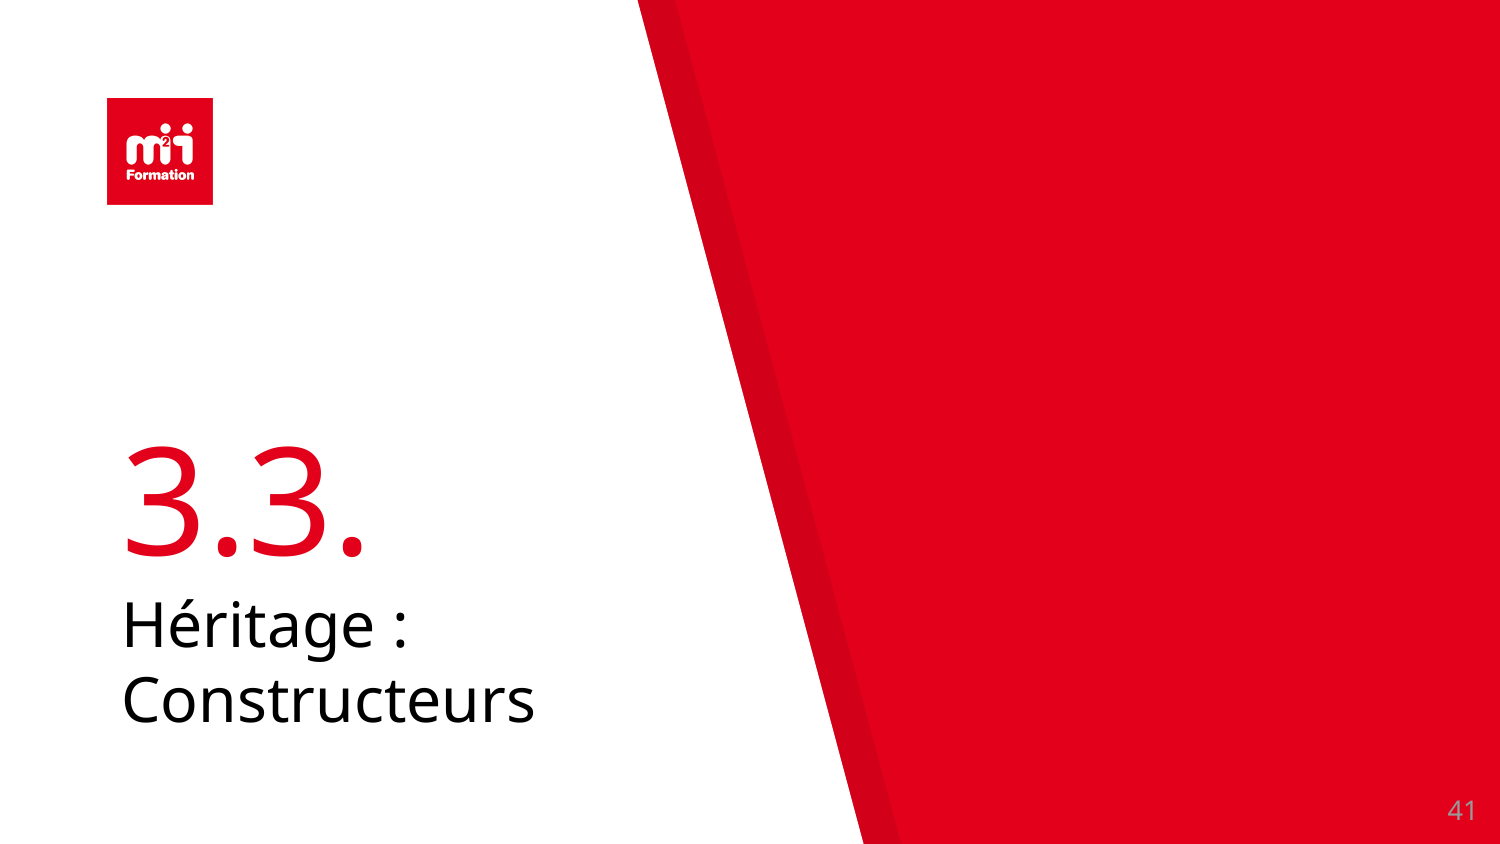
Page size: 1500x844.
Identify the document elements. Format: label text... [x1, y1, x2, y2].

title 3.3. Héritage : Constructeurs [106, 259, 685, 751]
slide_number ‹#› [1403, 779, 1494, 844]
picture [106, 98, 214, 206]
